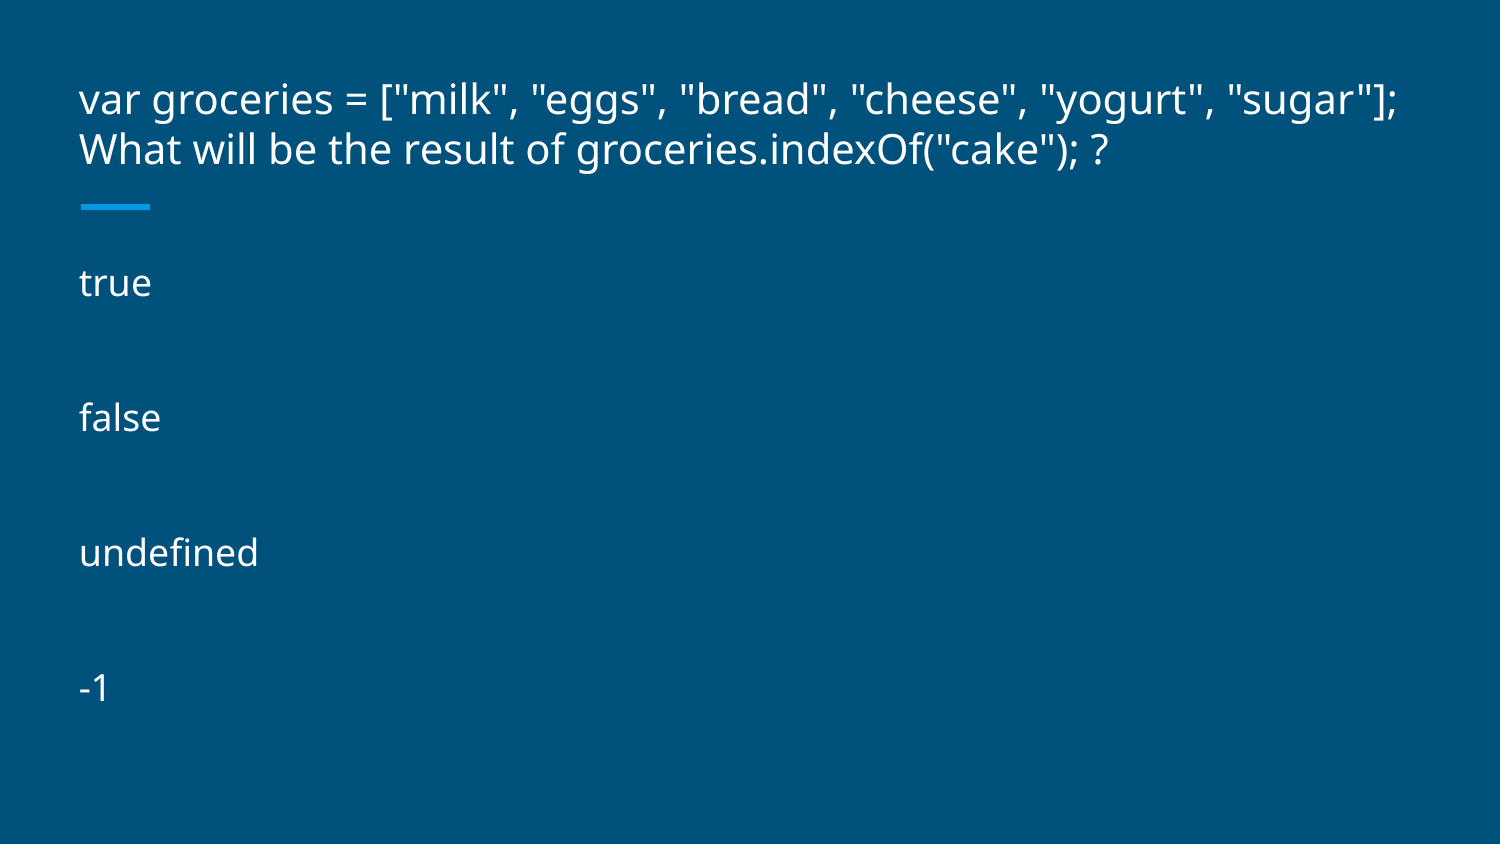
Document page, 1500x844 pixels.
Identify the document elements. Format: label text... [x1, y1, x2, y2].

list true false undefined -1 [63, 244, 1437, 750]
title var groceries = ["milk", "eggs", "bread", "cheese", "yogurt", "sugar"]; What will be the result of groceries.indexOf("cake"); ? [63, 75, 1437, 188]
